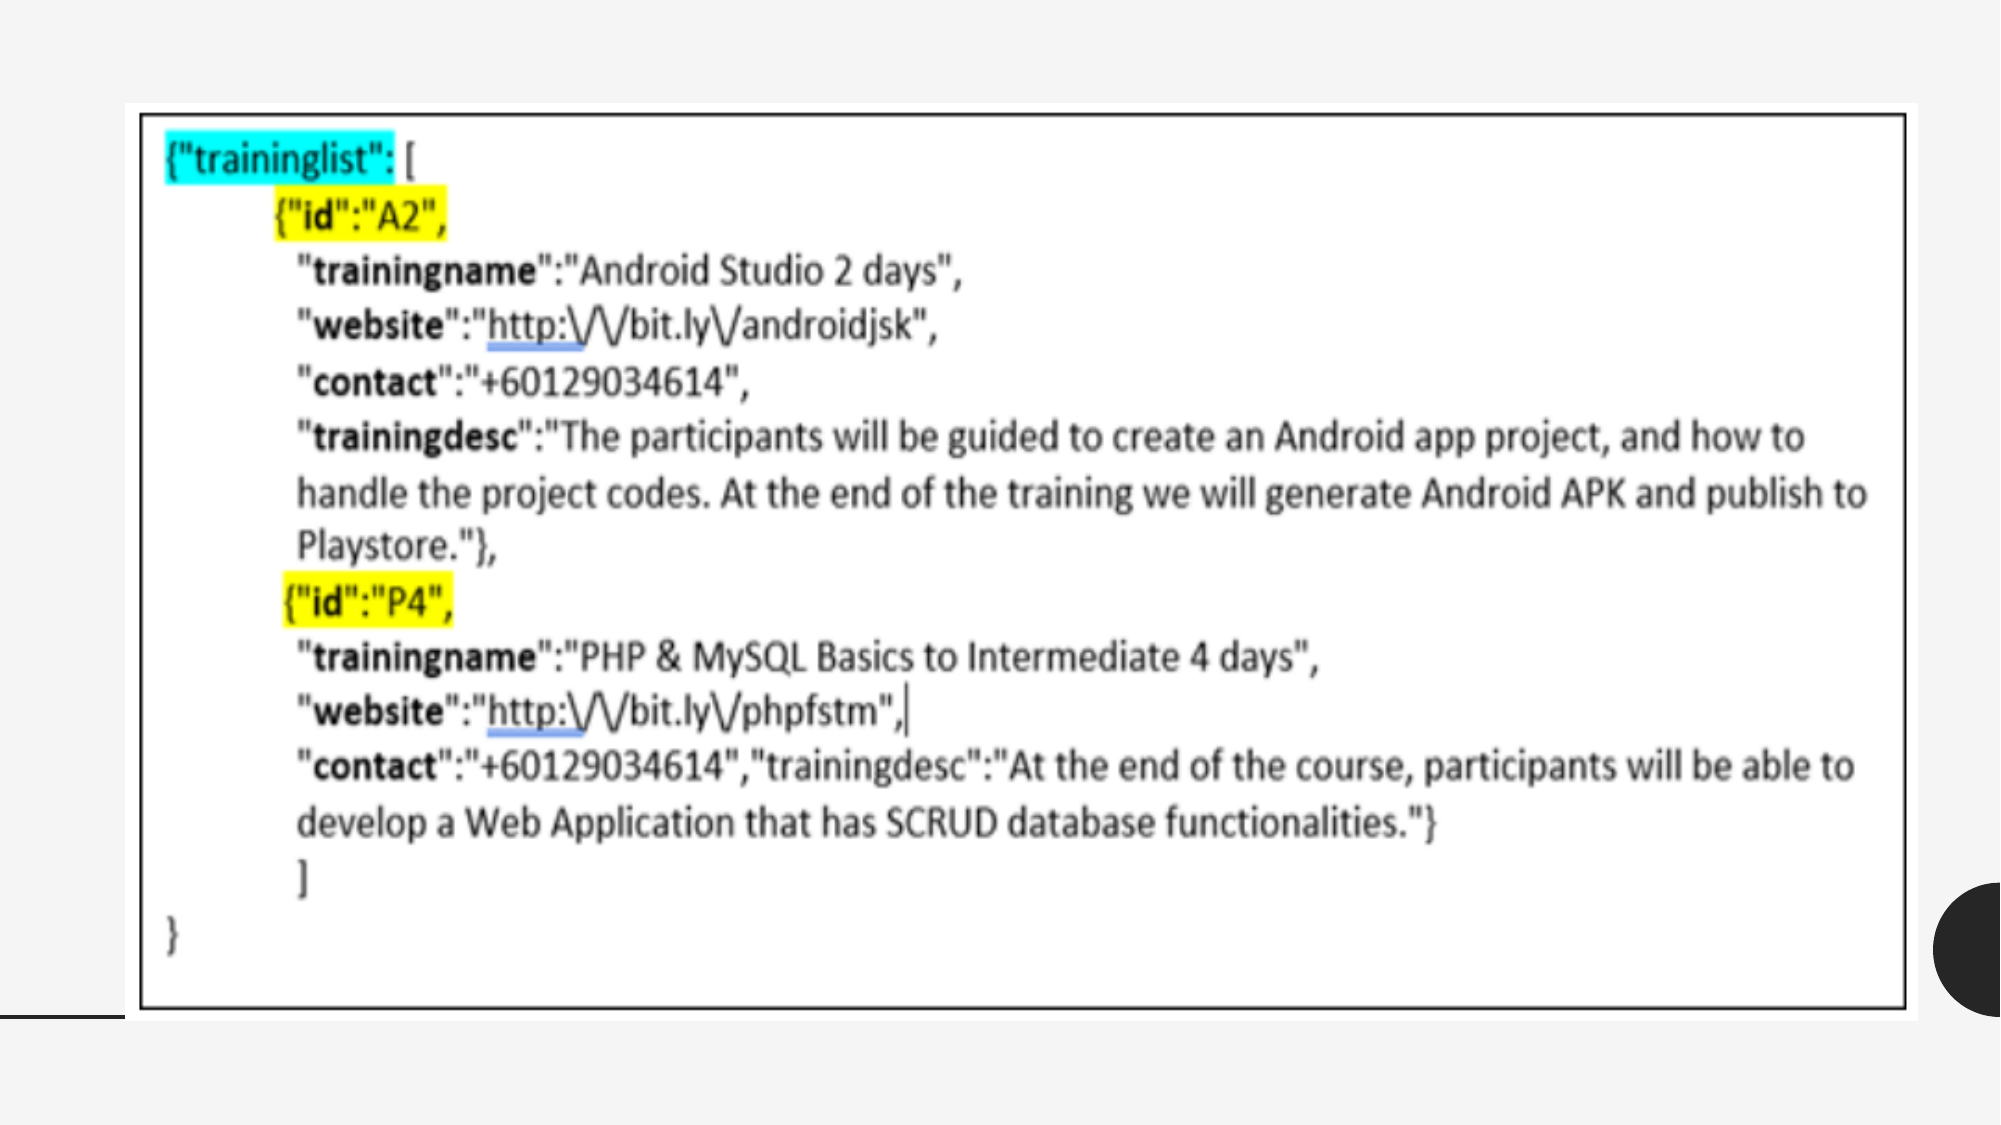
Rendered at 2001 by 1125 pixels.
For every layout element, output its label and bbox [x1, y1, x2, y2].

picture [124, 103, 1918, 1021]
